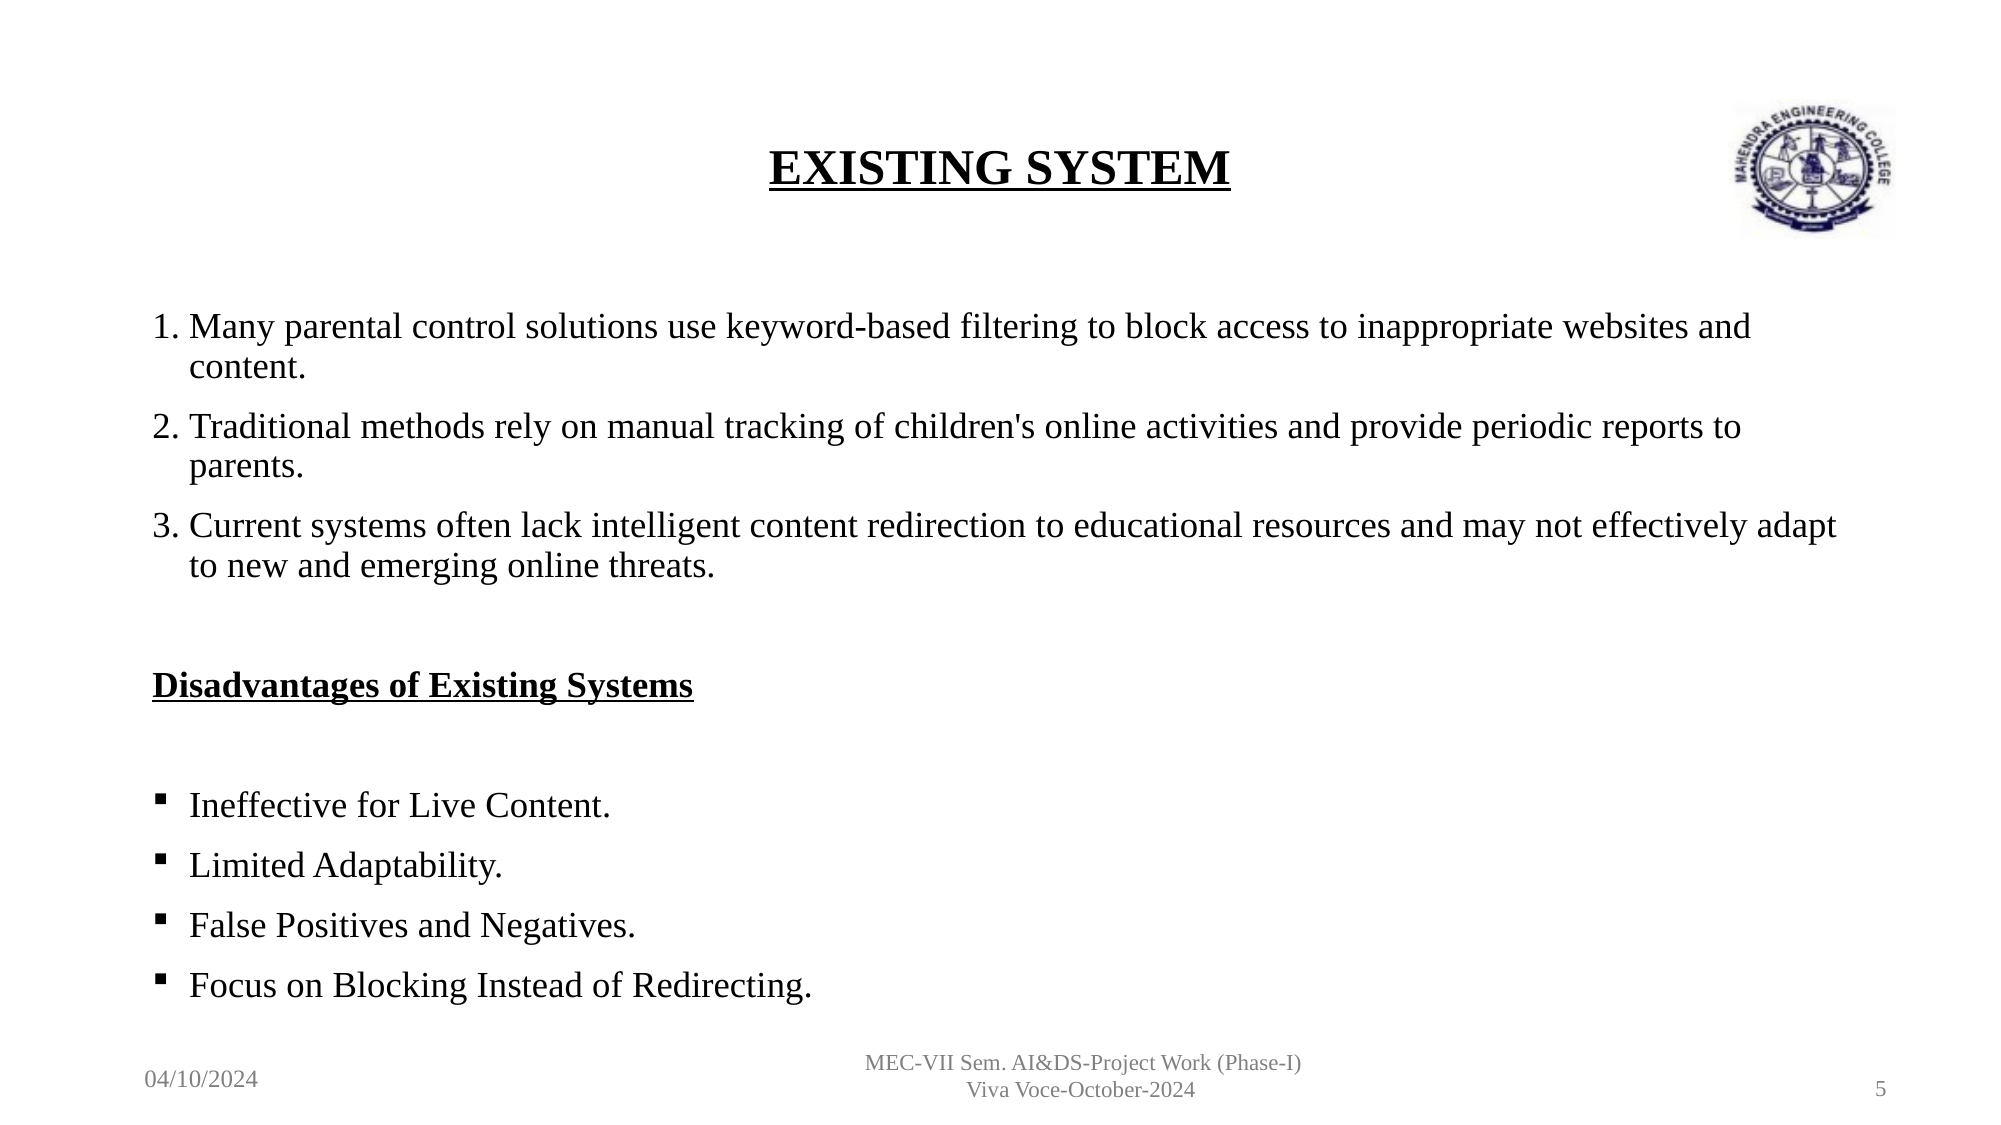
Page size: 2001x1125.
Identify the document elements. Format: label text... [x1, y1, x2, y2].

text_box 04/10/2024 [129, 1054, 375, 1125]
text_box 5 [1860, 1066, 1905, 1109]
list Many parental control solutions use keyword-based filtering to block access to inappropriate websites and content. Traditional methods rely on manual tracking of children's online activities and provide periodic reports to parents. Current systems often lack intelligent content redirection to educational resources and may not effectively adapt to new and emerging online threats. Disadvantages of Existing Systems Ineffective for Live Content. Limited Adaptability. False Positives and Negatives. Focus on Blocking Instead of Redirecting. [137, 299, 1863, 1014]
text_box MEC-VII Sem. AI&DS-Project Work (Phase-I) Viva Voce-October-2024 [788, 1040, 1380, 1110]
picture [1728, 99, 1899, 240]
title EXISTING SYSTEM [137, 59, 1863, 278]
